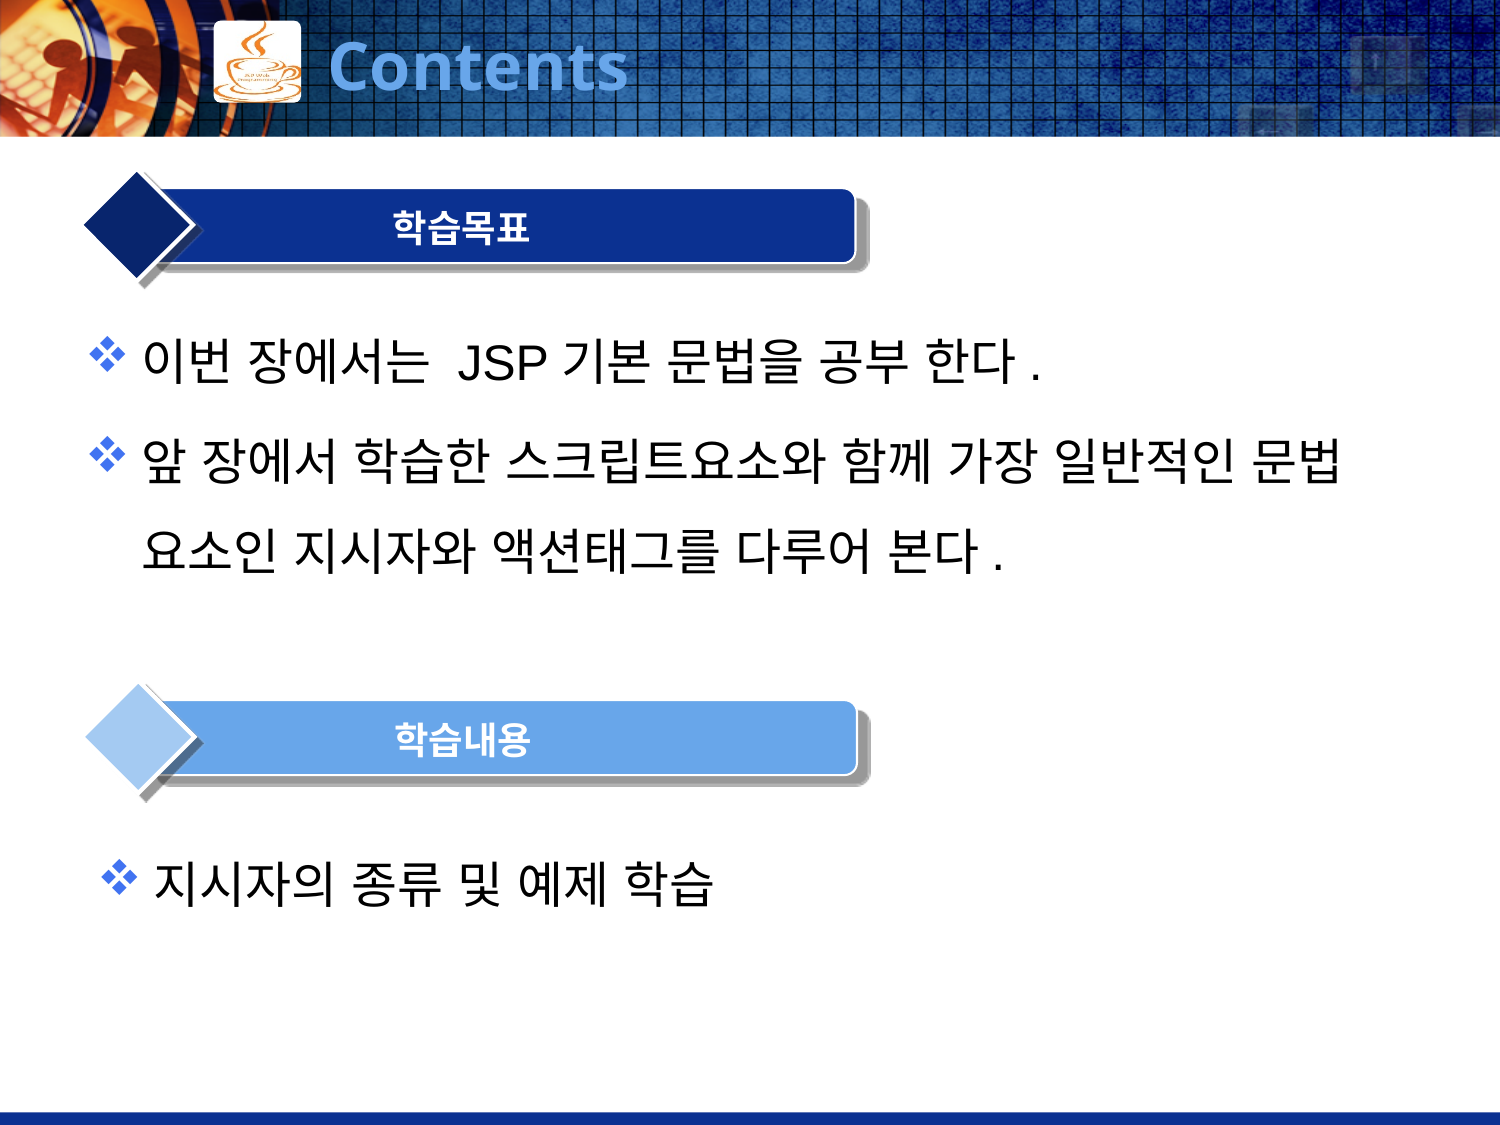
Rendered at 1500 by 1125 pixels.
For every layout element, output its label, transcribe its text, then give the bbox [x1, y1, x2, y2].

text_box 이번 장에서는 JSP기본 문법을 공부 한다. 앞 장에서 학습한 스크립트요소와 함께 가장 일반적인 문법 요소인 지시자와 액션태그를 다루어 본다. [70, 292, 1407, 586]
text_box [80, 168, 856, 282]
text_box 지시자의 종류 및 예제 학습 [82, 816, 1289, 1086]
picture [0, 0, 1500, 138]
title Contents [312, 17, 1388, 111]
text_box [81, 680, 858, 794]
